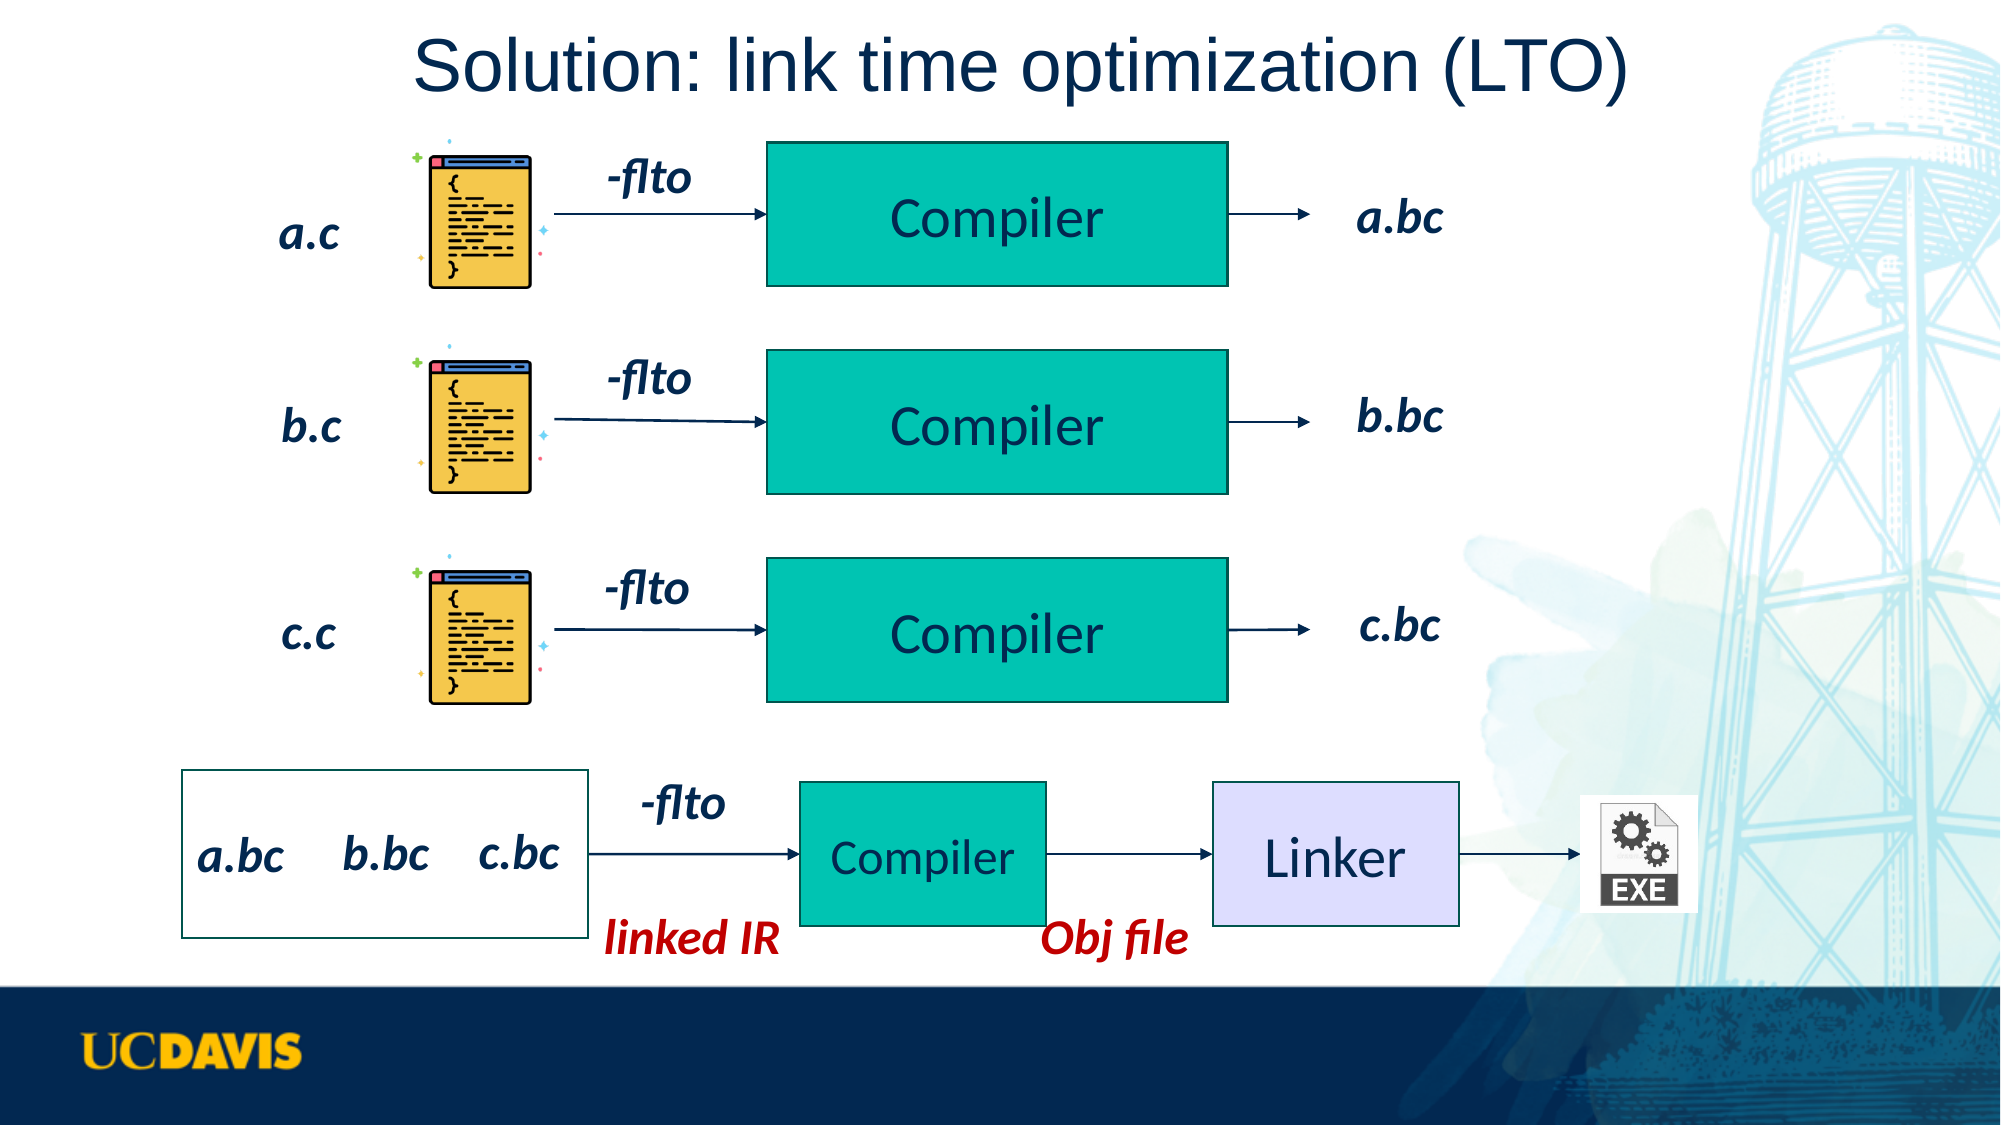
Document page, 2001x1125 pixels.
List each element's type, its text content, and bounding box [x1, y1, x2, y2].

text_box linked IR [589, 897, 796, 973]
text_box a.bc [1341, 176, 1459, 251]
text_box Compiler [766, 141, 1229, 287]
text_box b.bc [1341, 375, 1459, 450]
text_box Obj file [1025, 897, 1204, 972]
text_box -flto [589, 546, 705, 622]
text_box a.c [263, 192, 354, 267]
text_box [181, 769, 589, 939]
text_box -flto [591, 135, 708, 211]
title Solution: link time optimization (LTO) [0, 0, 2000, 115]
text_box -flto [625, 761, 742, 837]
text_box Compiler [799, 781, 1047, 927]
text_box Compiler [766, 349, 1229, 495]
text_box Linker [1212, 781, 1460, 927]
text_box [554, 419, 768, 423]
text_box -flto [591, 337, 708, 412]
text_box Compiler [766, 557, 1229, 703]
text_box c.c [266, 592, 351, 667]
text_box c.bc [1344, 583, 1456, 659]
text_box b.c [266, 384, 357, 460]
picture [0, 0, 2001, 1125]
